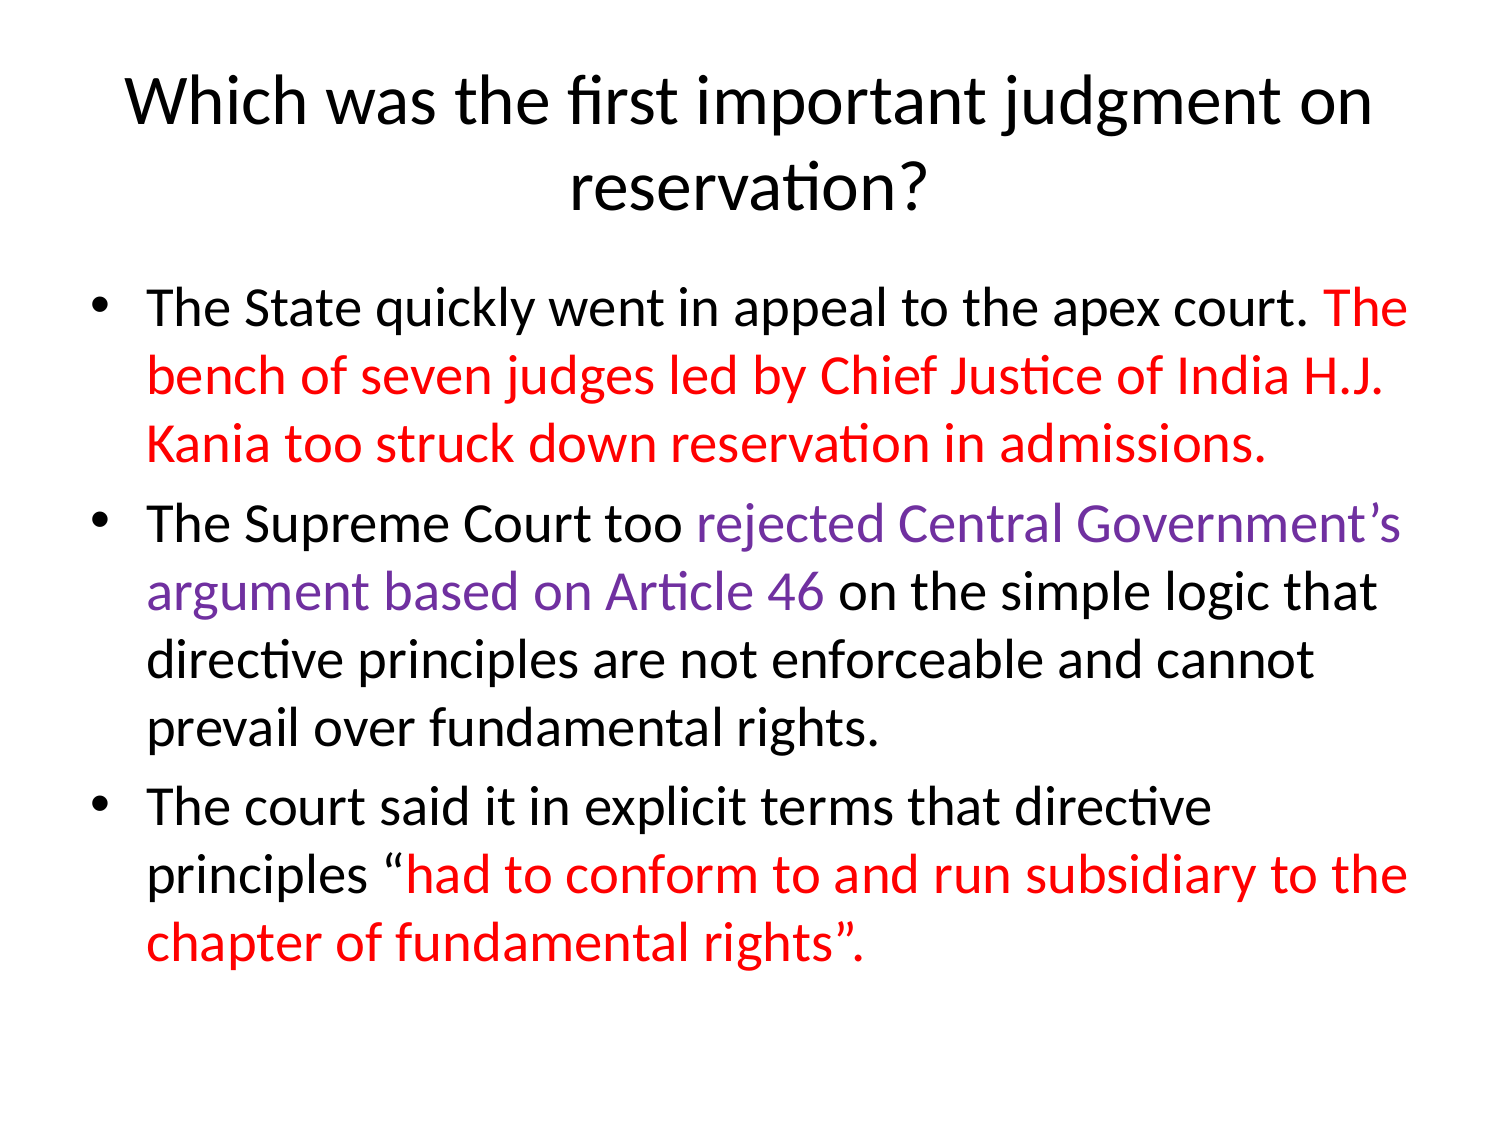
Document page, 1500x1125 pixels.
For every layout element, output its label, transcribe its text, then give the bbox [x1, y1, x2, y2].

title Which was the first important judgment on reservation? [75, 45, 1425, 233]
list The State quickly went in appeal to the apex court. The bench of seven judges led by Chief Justice of India H.J. Kania too struck down reservation in admissions. The Supreme Court too rejected Central Government’s argument based on Article 46 on the simple logic that directive principles are not enforceable and cannot prevail over fundamental rights. The court said it in explicit terms that directive principles “had to conform to and run subsidiary to the chapter of fundamental rights”. [75, 262, 1425, 1005]
